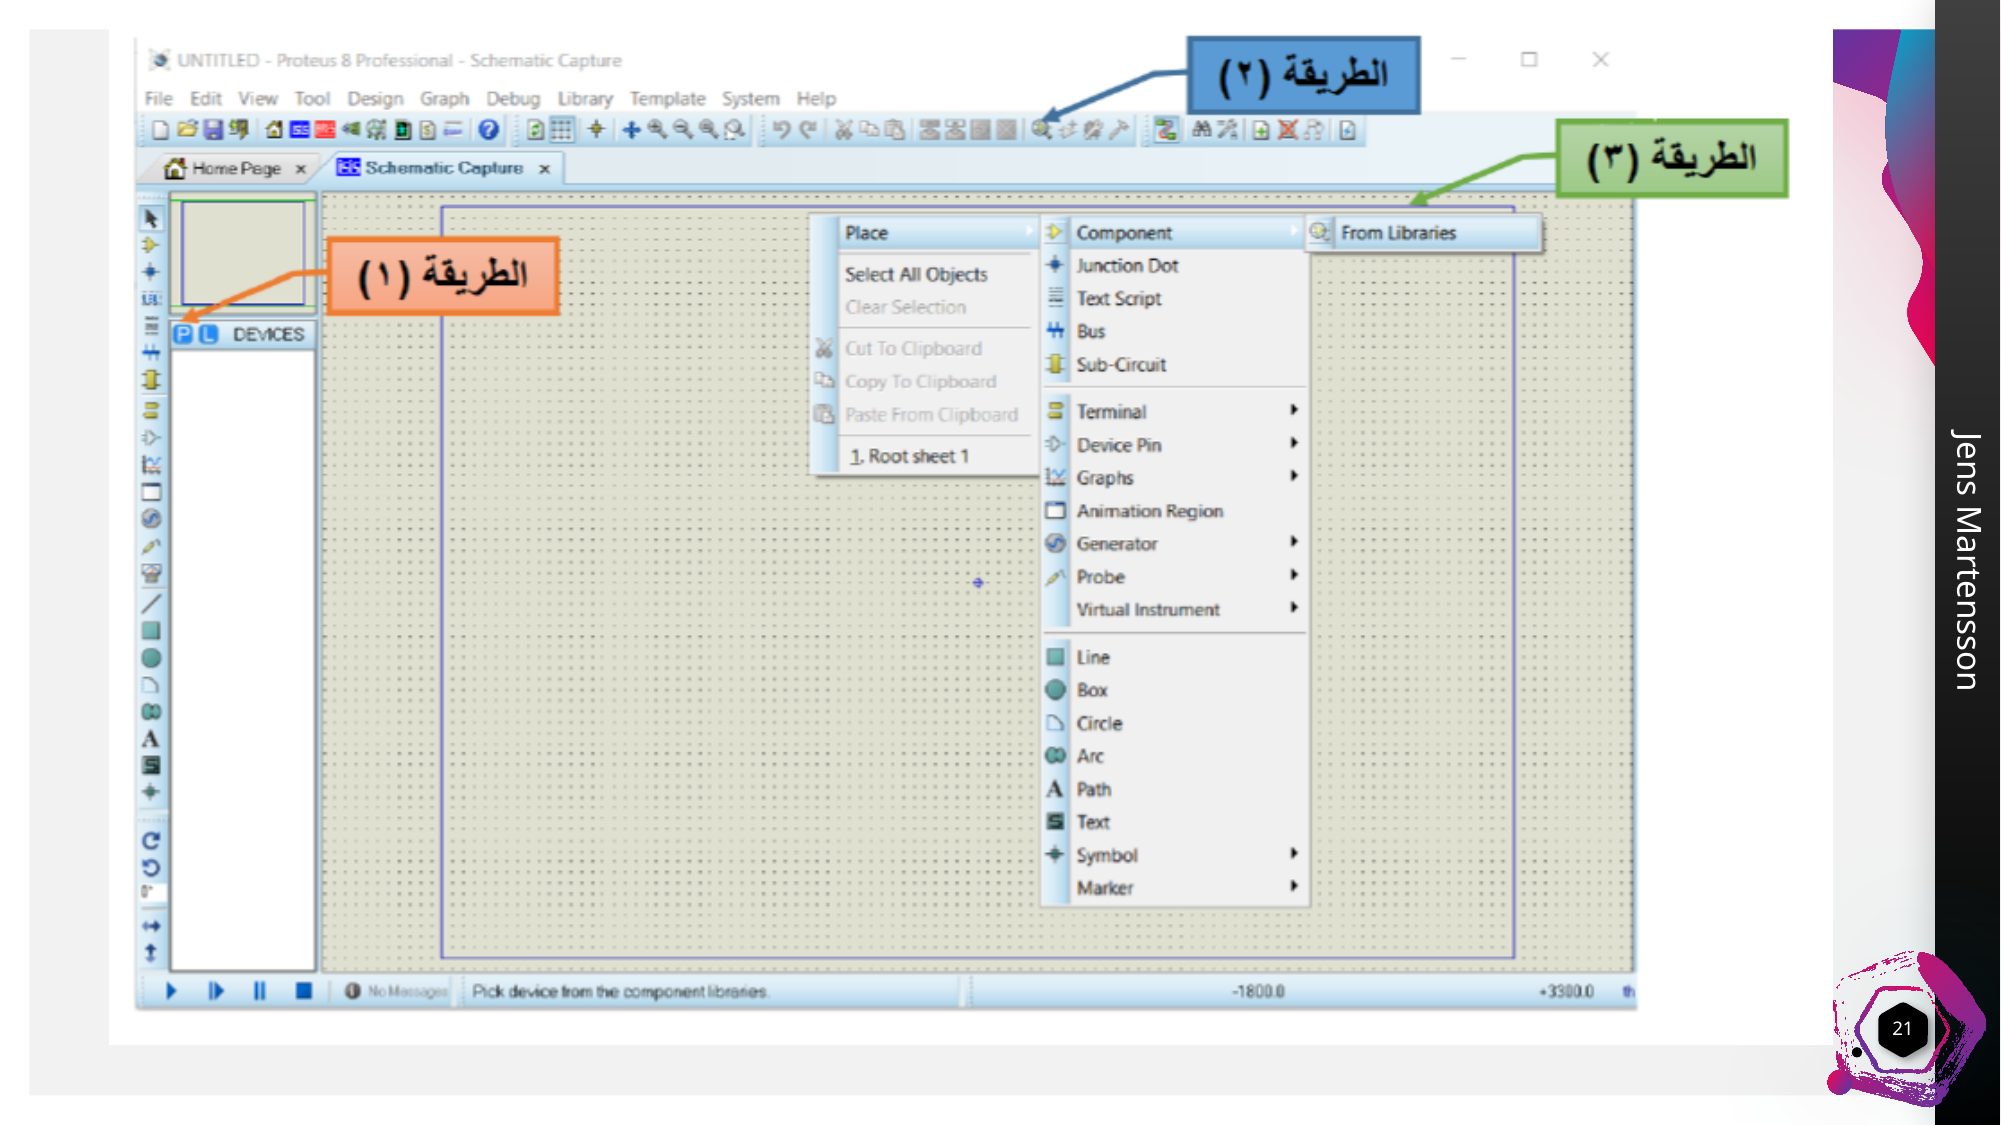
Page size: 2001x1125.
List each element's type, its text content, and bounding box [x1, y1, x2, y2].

slide_number 21 [1872, 1001, 1934, 1057]
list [109, 0, 1833, 1045]
